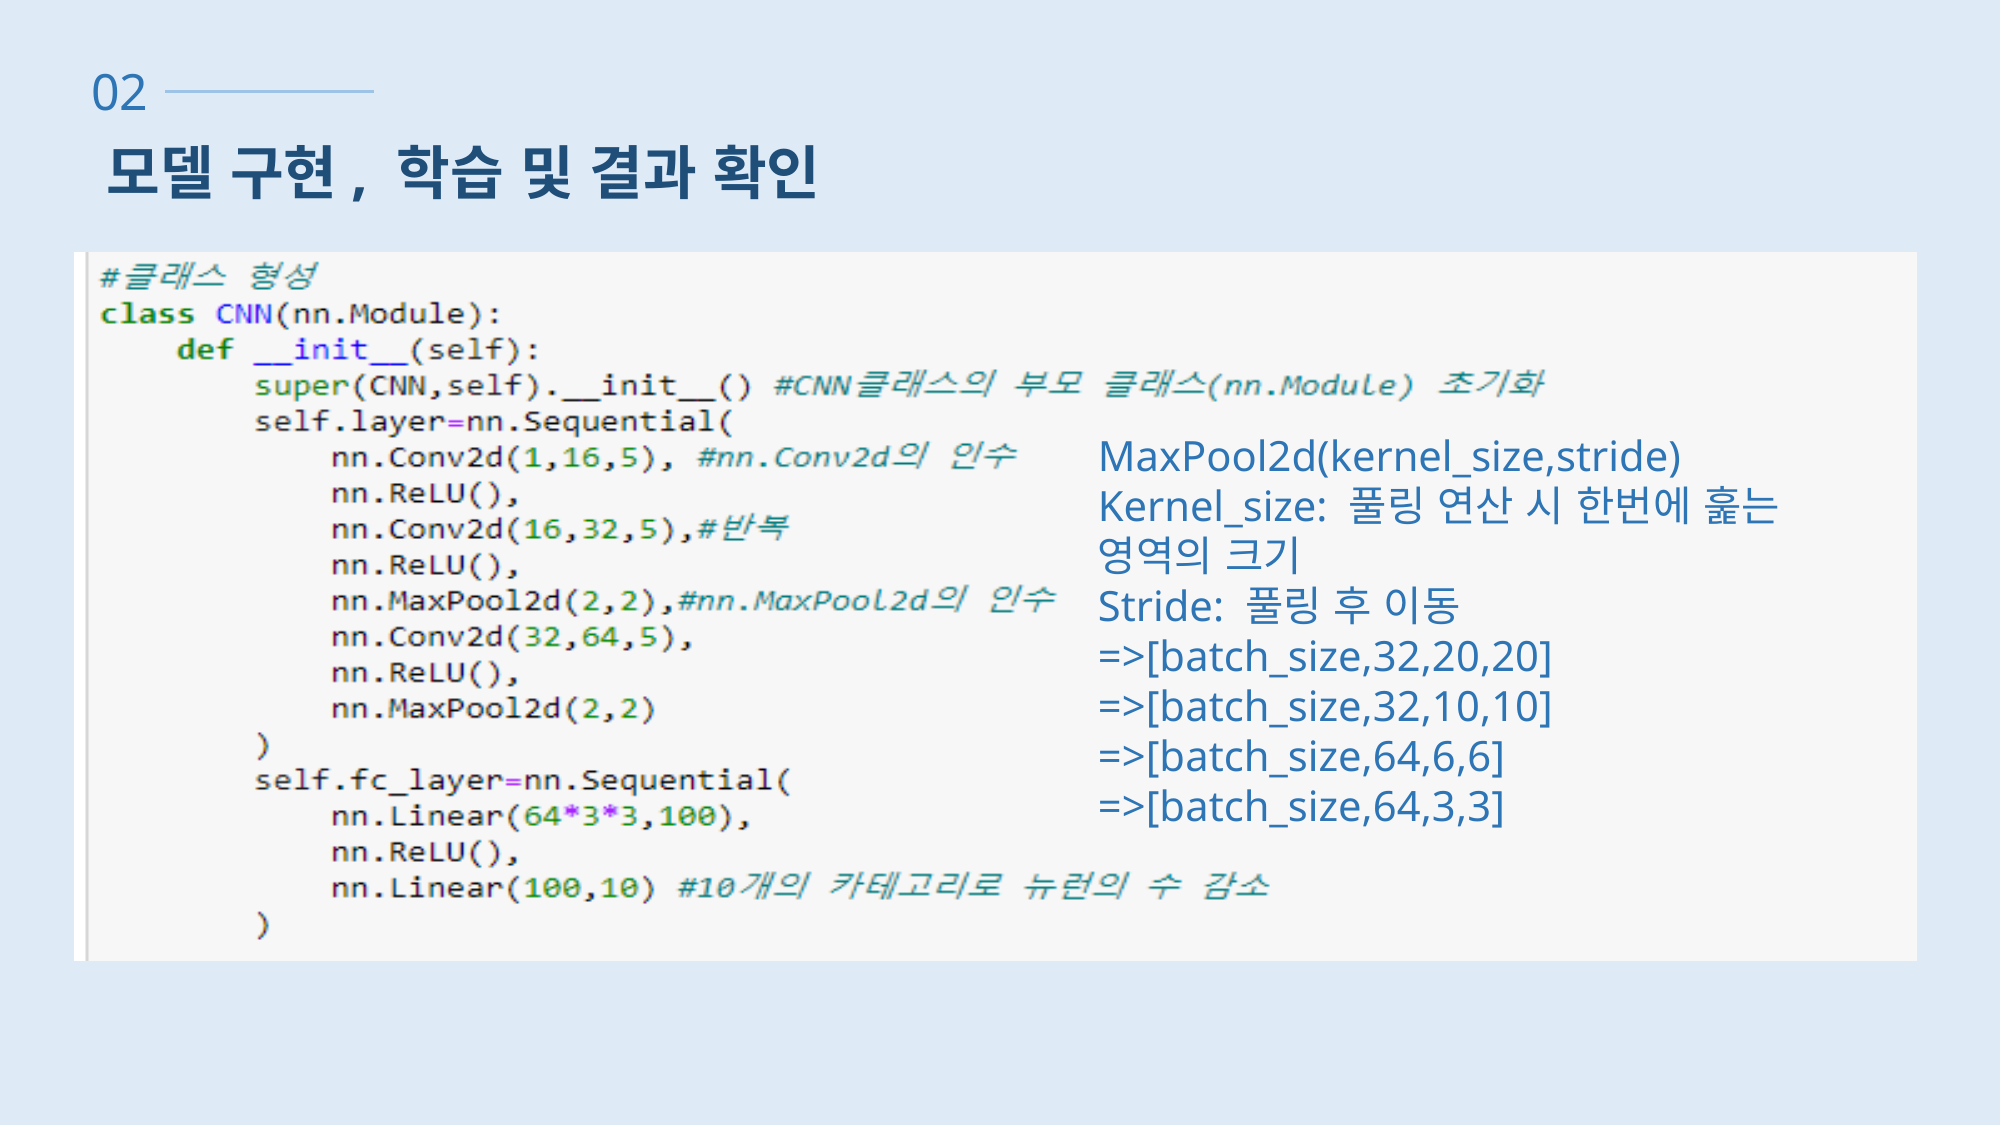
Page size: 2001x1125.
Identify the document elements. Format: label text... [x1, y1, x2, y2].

text_box 02 [76, 53, 164, 129]
picture [74, 252, 1917, 961]
text_box 모델 구현, 학습 및 결과 확인 [92, 129, 835, 214]
